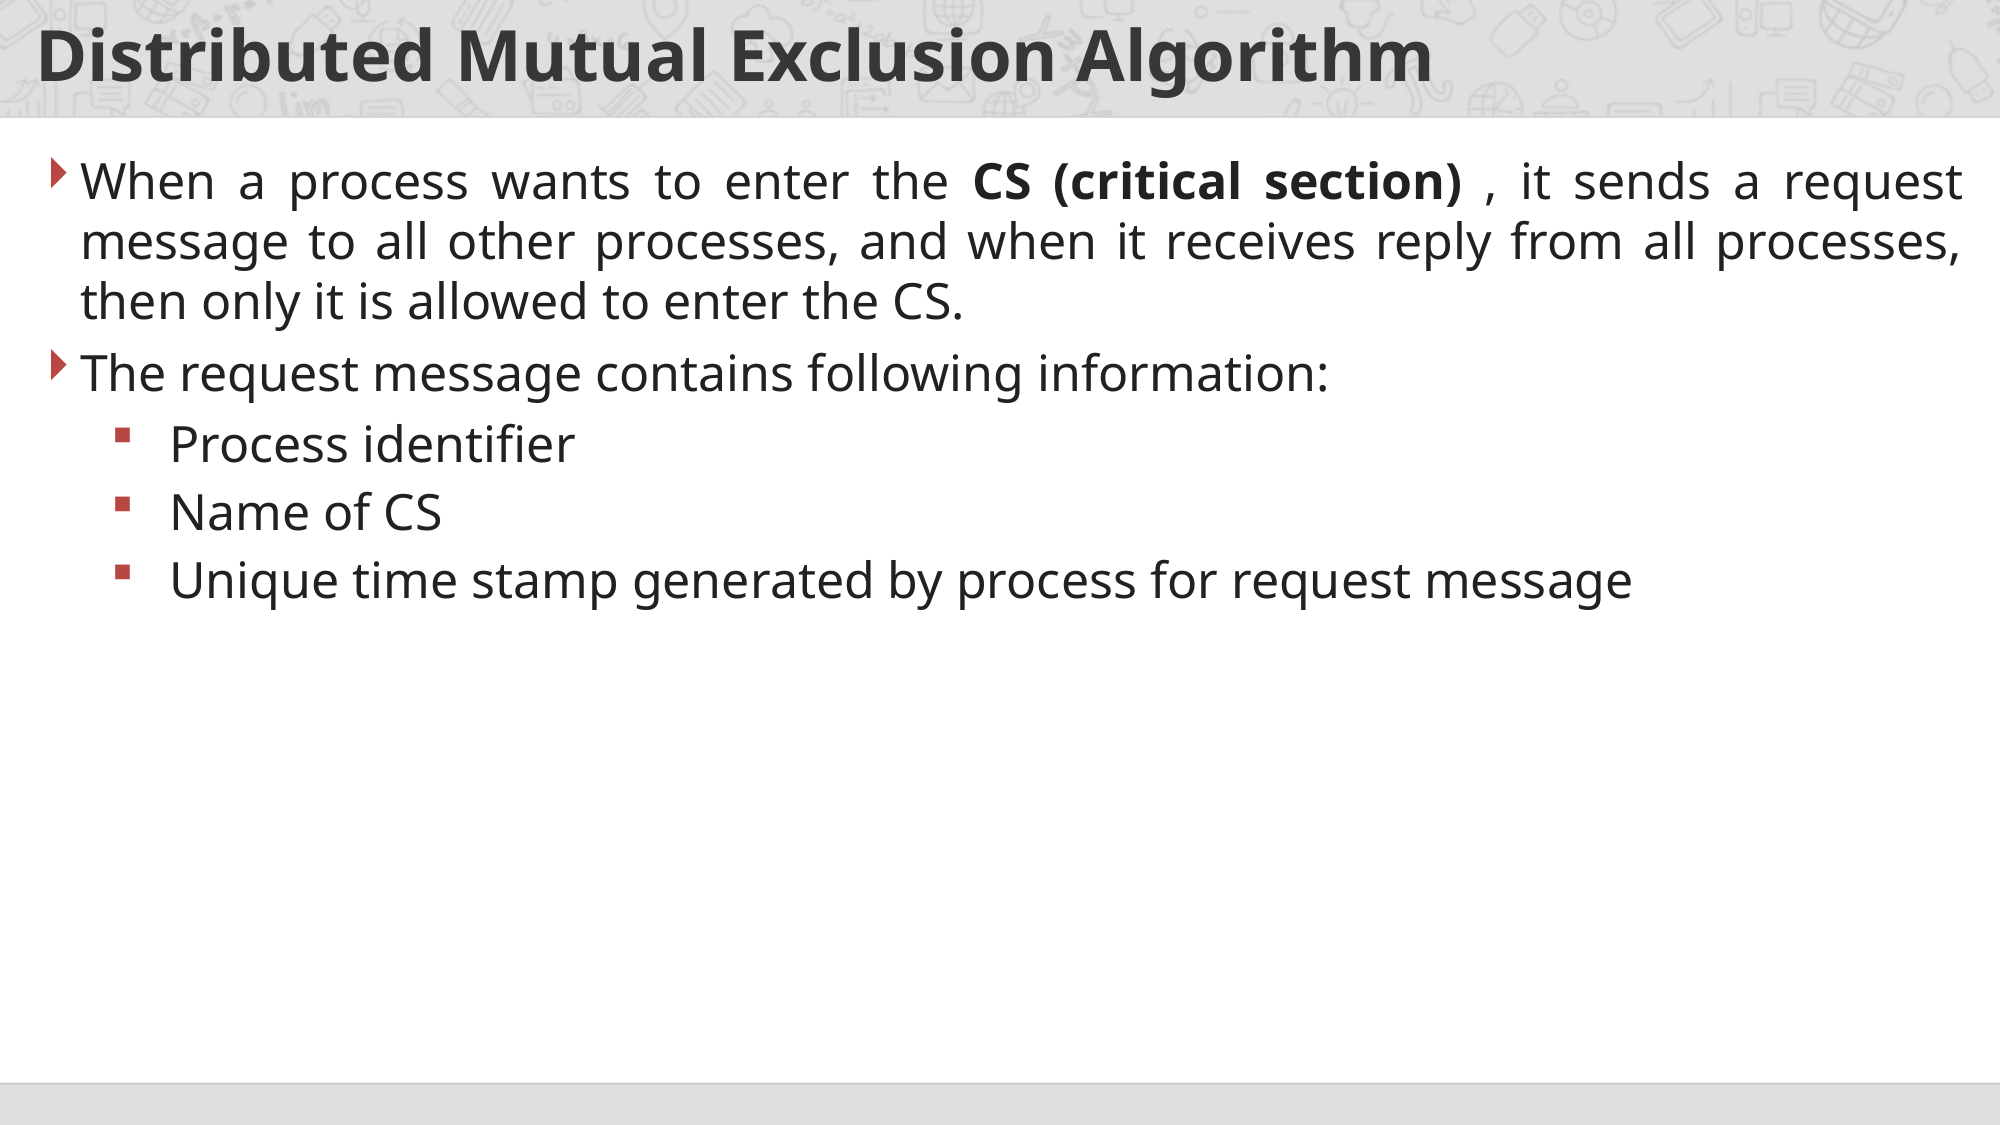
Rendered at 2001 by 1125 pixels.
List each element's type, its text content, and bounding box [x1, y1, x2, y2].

list When a process wants to enter the CS (critical section) , it sends a request message to all other processes, and when it receives reply from all processes, then only it is allowed to enter the CS. The request message contains following information: Process identifier Name of CS Unique time stamp generated by process for request message [21, 141, 1979, 1059]
title Distributed Mutual Exclusion Algorithm [0, 0, 2000, 117]
